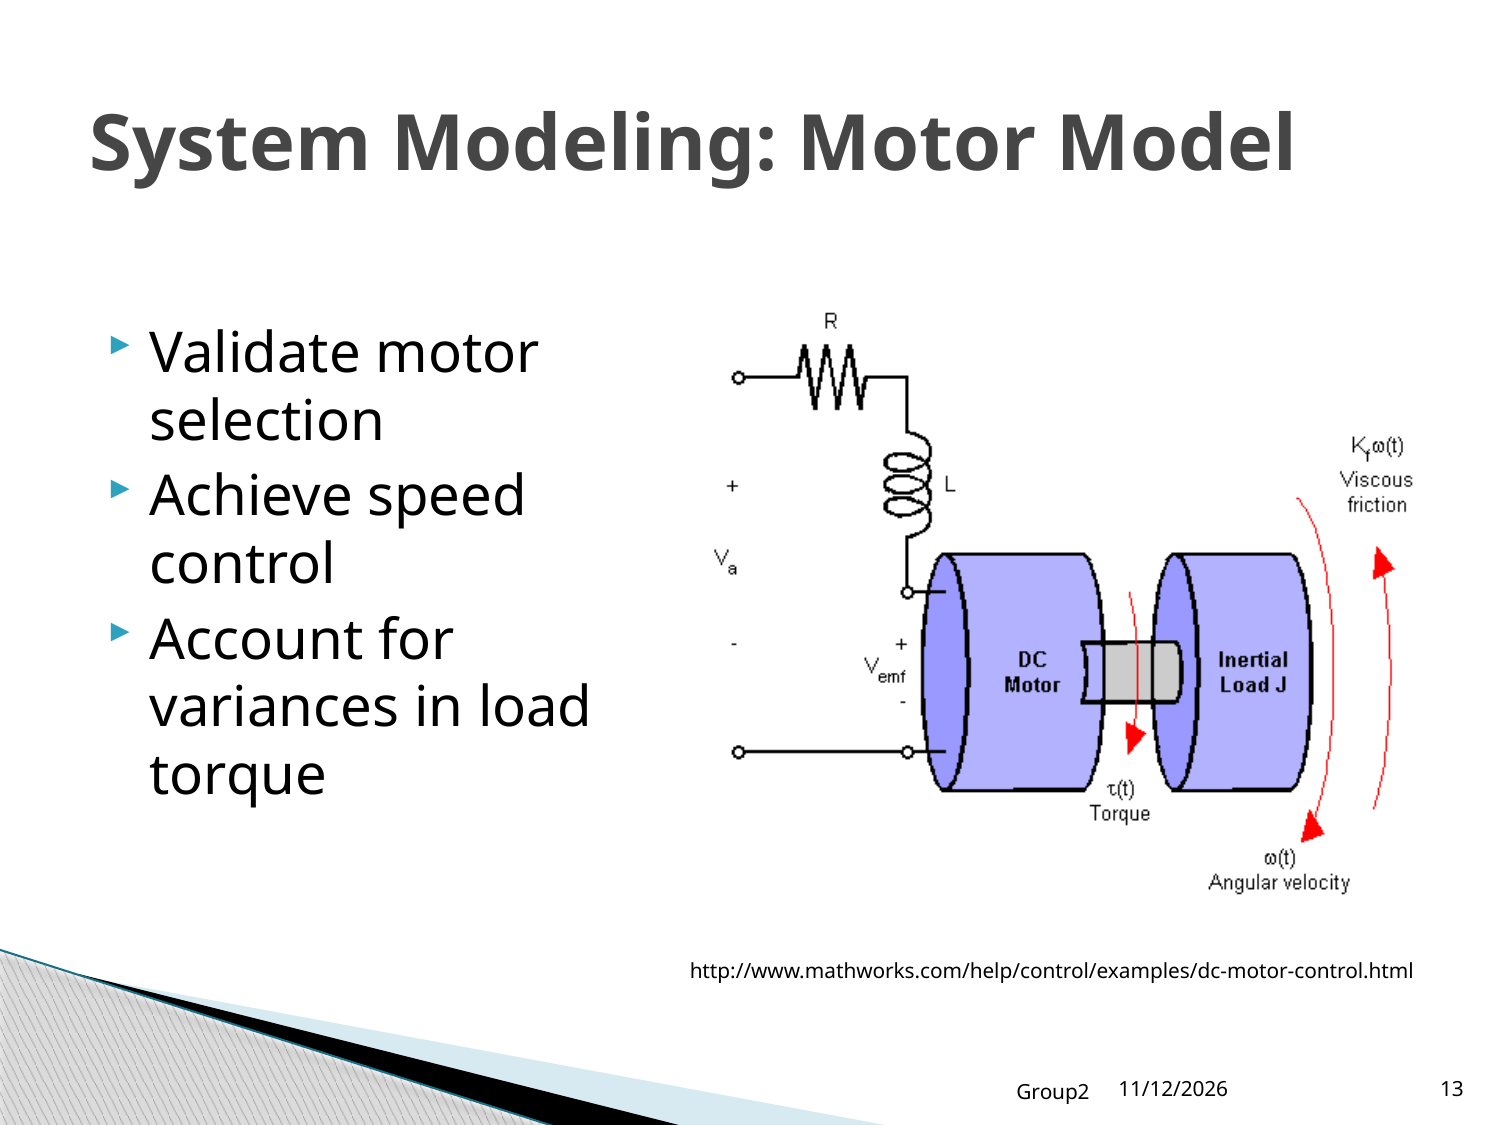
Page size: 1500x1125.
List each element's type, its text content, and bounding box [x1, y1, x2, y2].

footer Group2 [718, 1051, 1105, 1112]
title System Modeling: Motor Model [75, 45, 1425, 233]
picture [624, 274, 1500, 932]
text_box http://www.mathworks.com/help/control/examples/dc-motor-control.html [674, 950, 1500, 990]
list Validate motor selection Achieve speed control Account for variances in load torque [75, 243, 700, 986]
slide_number 13 [1418, 1051, 1479, 1112]
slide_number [1105, 1051, 1418, 1112]
